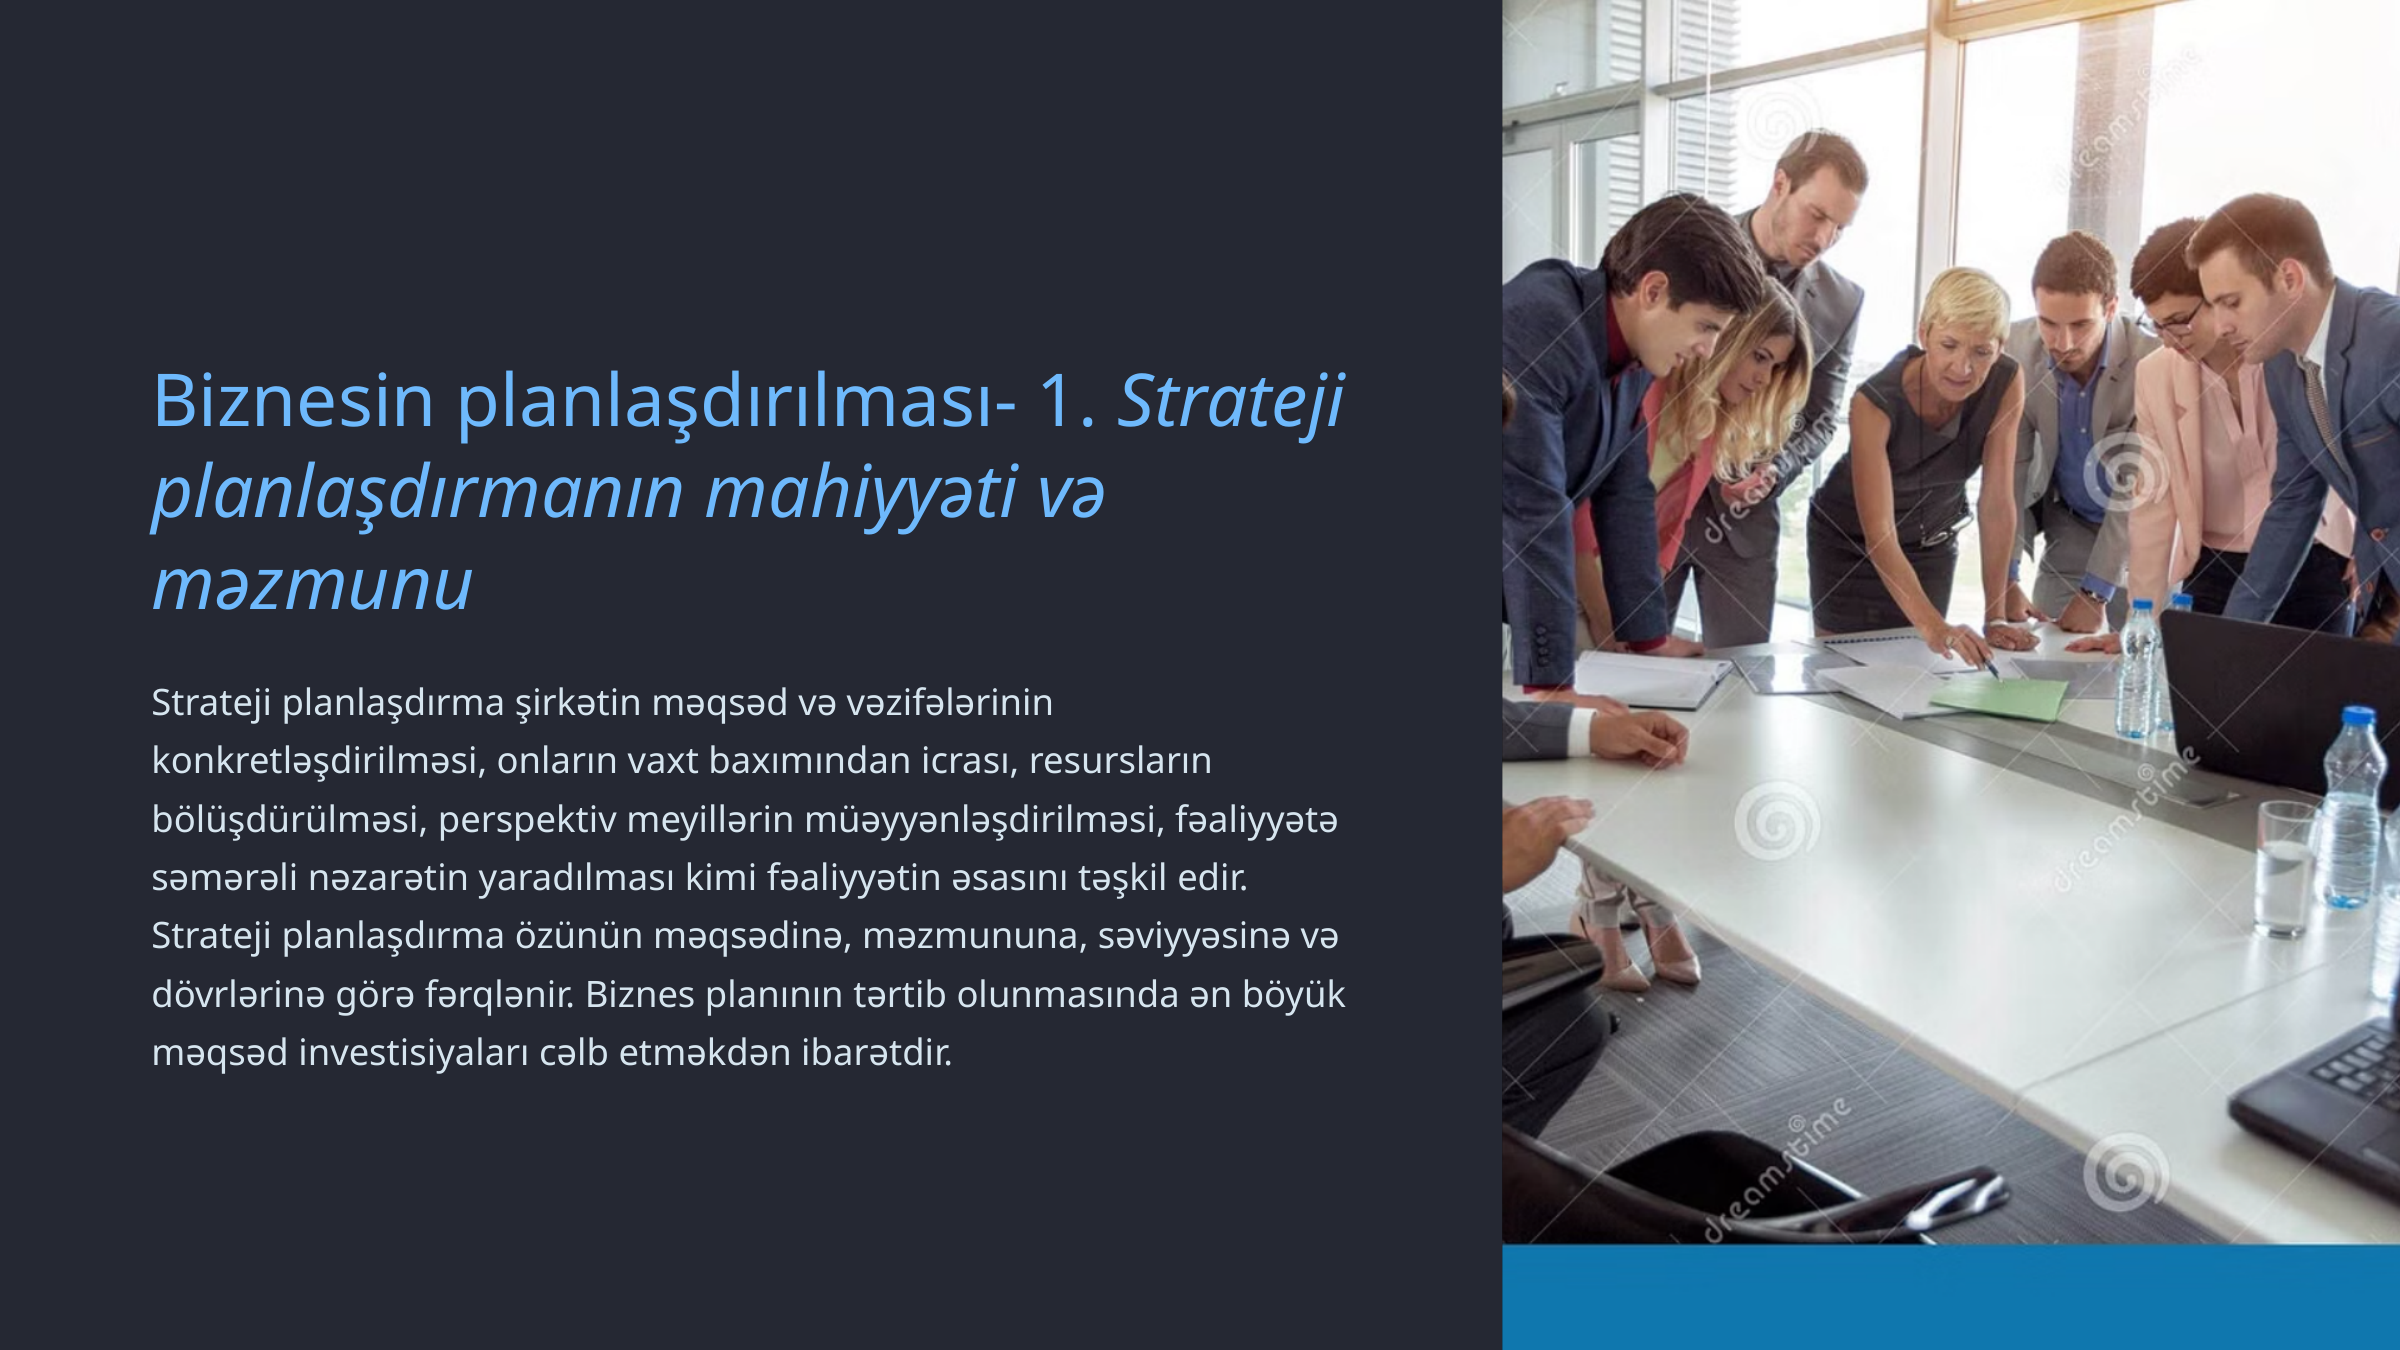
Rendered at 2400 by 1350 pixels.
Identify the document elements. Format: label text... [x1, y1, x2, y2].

text_box [0, 0, 1501, 1350]
text_box Biznesin planlaşdırılması- 1. Strateji planlaşdırmanın mahiyyəti və məzmunu [136, 342, 1364, 617]
picture [1501, 0, 2400, 1350]
text_box Strateji planlaşdırma şirkətin məqsəd və vəzifələrinin konkretləşdirilməsi, onların vaxt baxımından icrası, resursların bölüşdürülməsi, perspektiv meyillərin müəyyənləşdirilməsi, fəaliyyətə səmərəli nəzarətin yaradılması kimi fəaliyyətin əsasını təşkil edir. Strateji planlaşdırma özünün məqsədinə, məzmununa, səviyyəsinə və dövrlərinə görə fərqlənir. Biznes planının tərtib olunmasında ən böyük məqsəd investisiyaları cəlb etməkdən ibarətdir. [136, 657, 1364, 1008]
